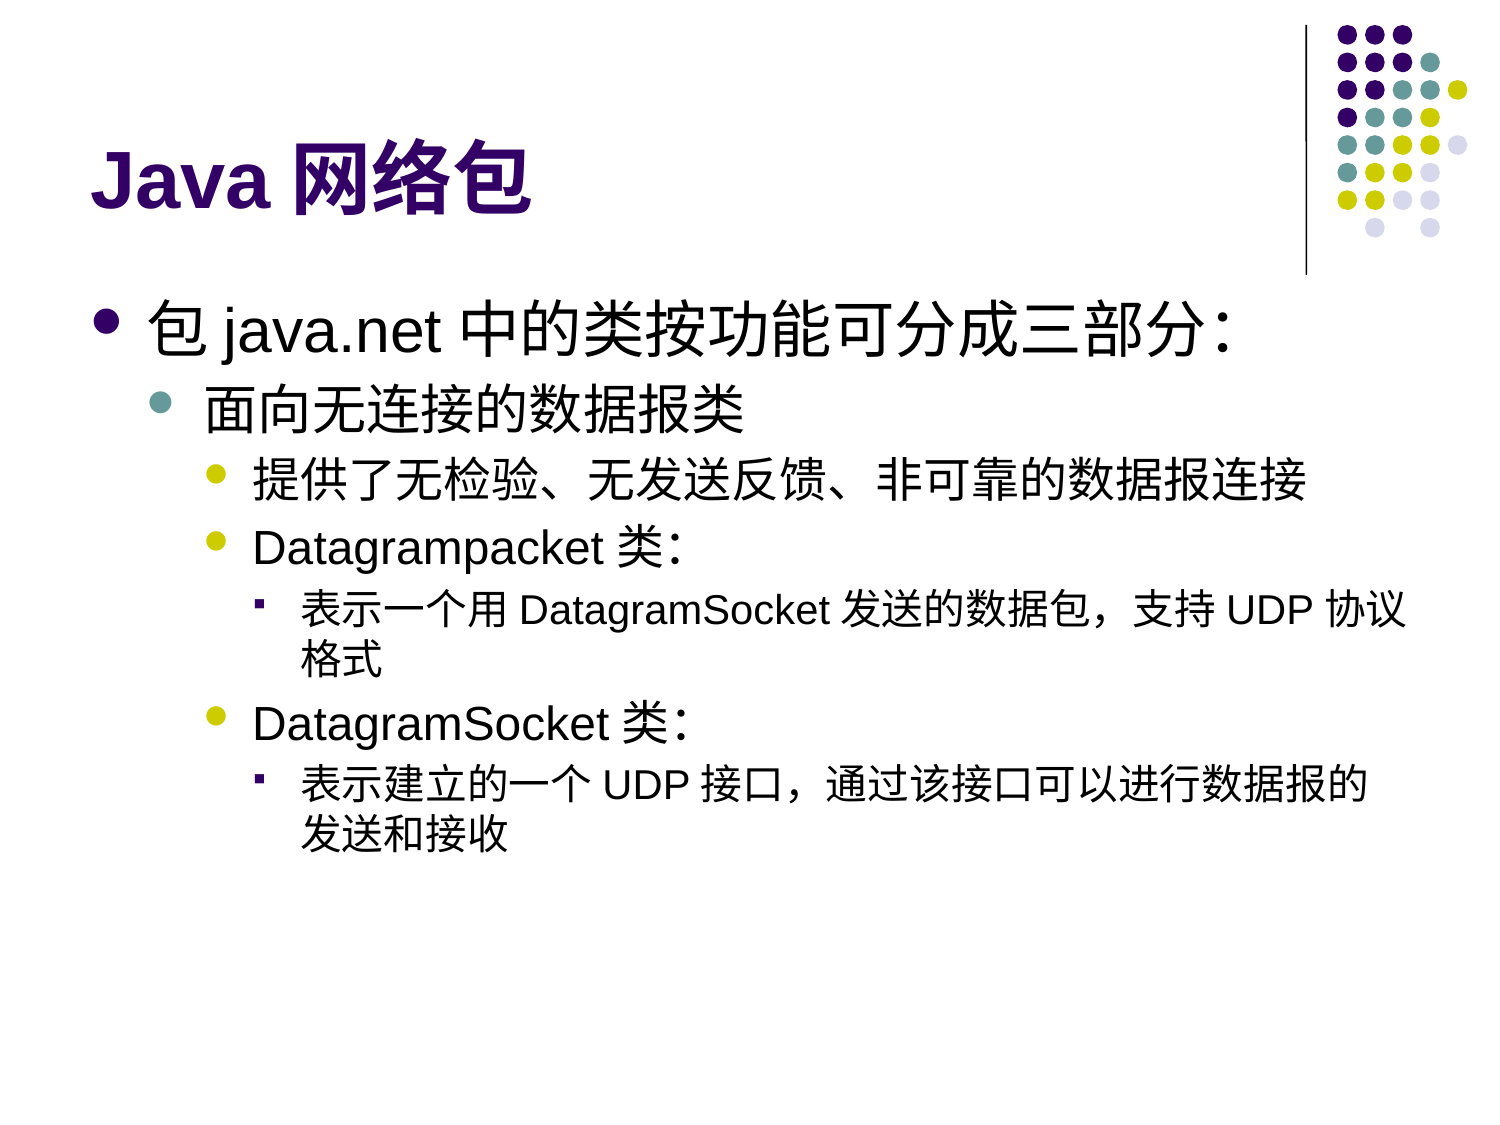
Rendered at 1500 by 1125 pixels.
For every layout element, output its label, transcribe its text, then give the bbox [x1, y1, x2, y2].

title Java网络包 [74, 19, 1313, 233]
list 包java.net中的类按功能可分成三部分： 面向无连接的数据报类 提供了无检验、无发送反馈、非可靠的数据报连接 Datagrampacket类： 表示一个用DatagramSocket发送的数据包，支持UDP协议格式 DatagramSocket类： 表示建立的一个UDP接口，通过该接口可以进行数据报的发送和接收 [74, 281, 1426, 1006]
